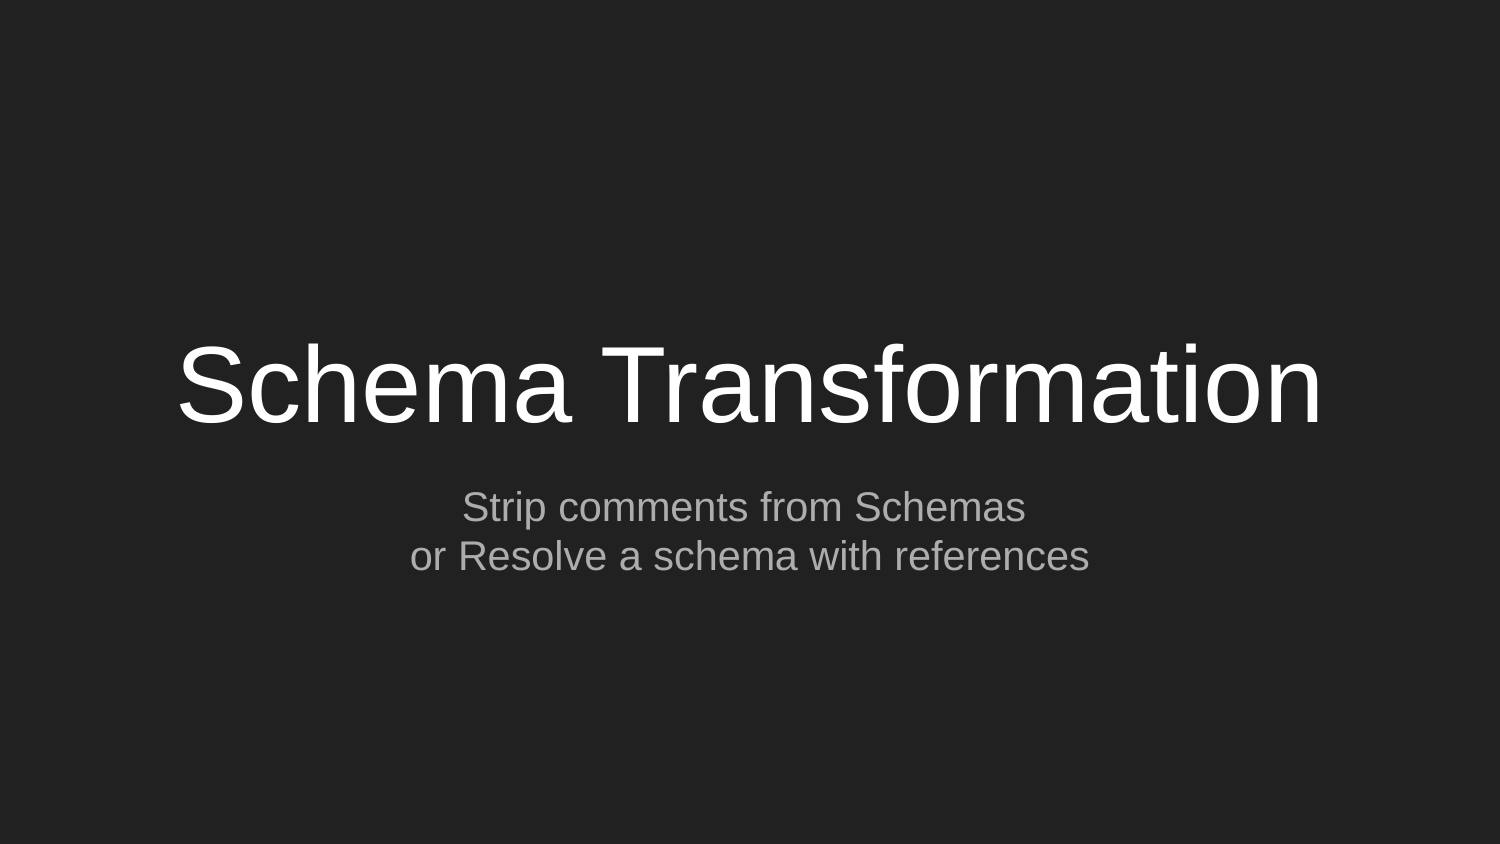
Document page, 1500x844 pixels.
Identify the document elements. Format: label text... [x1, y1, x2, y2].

subtitle Strip comments from Schemas or Resolve a schema with references [51, 464, 1449, 595]
title Schema Transformation [51, 122, 1449, 459]
